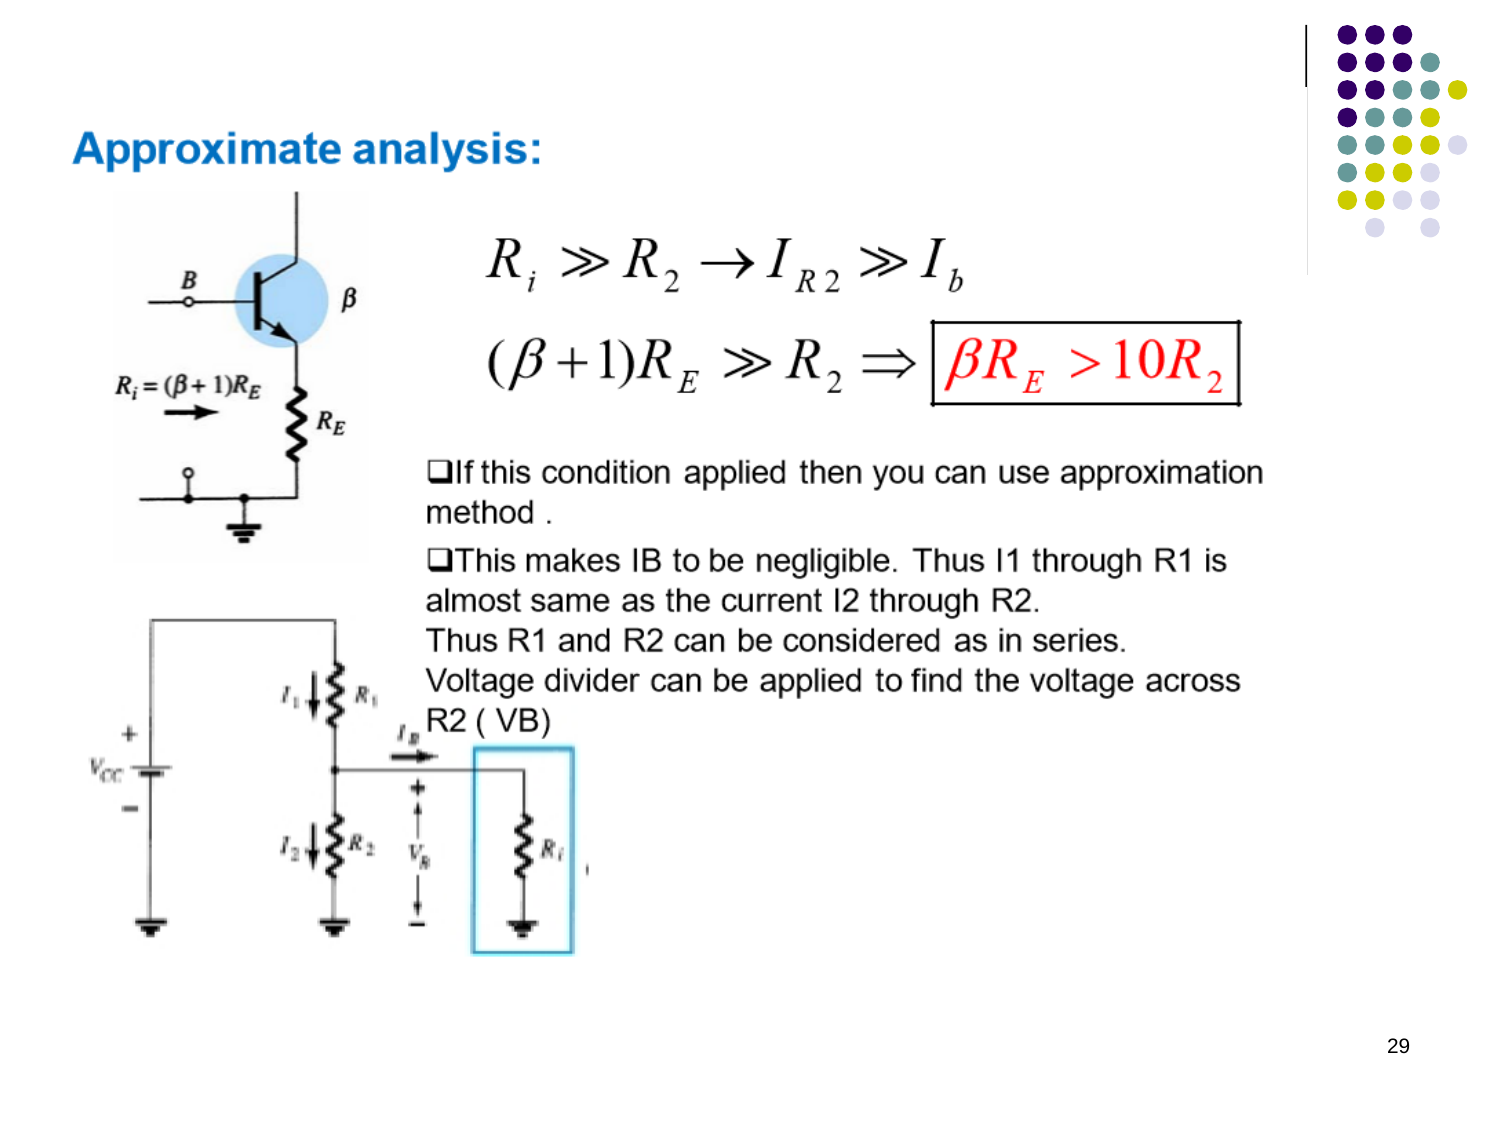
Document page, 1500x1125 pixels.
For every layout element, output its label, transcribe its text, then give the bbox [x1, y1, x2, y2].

picture [49, 87, 1307, 984]
slide_number 29 [1074, 1024, 1426, 1101]
